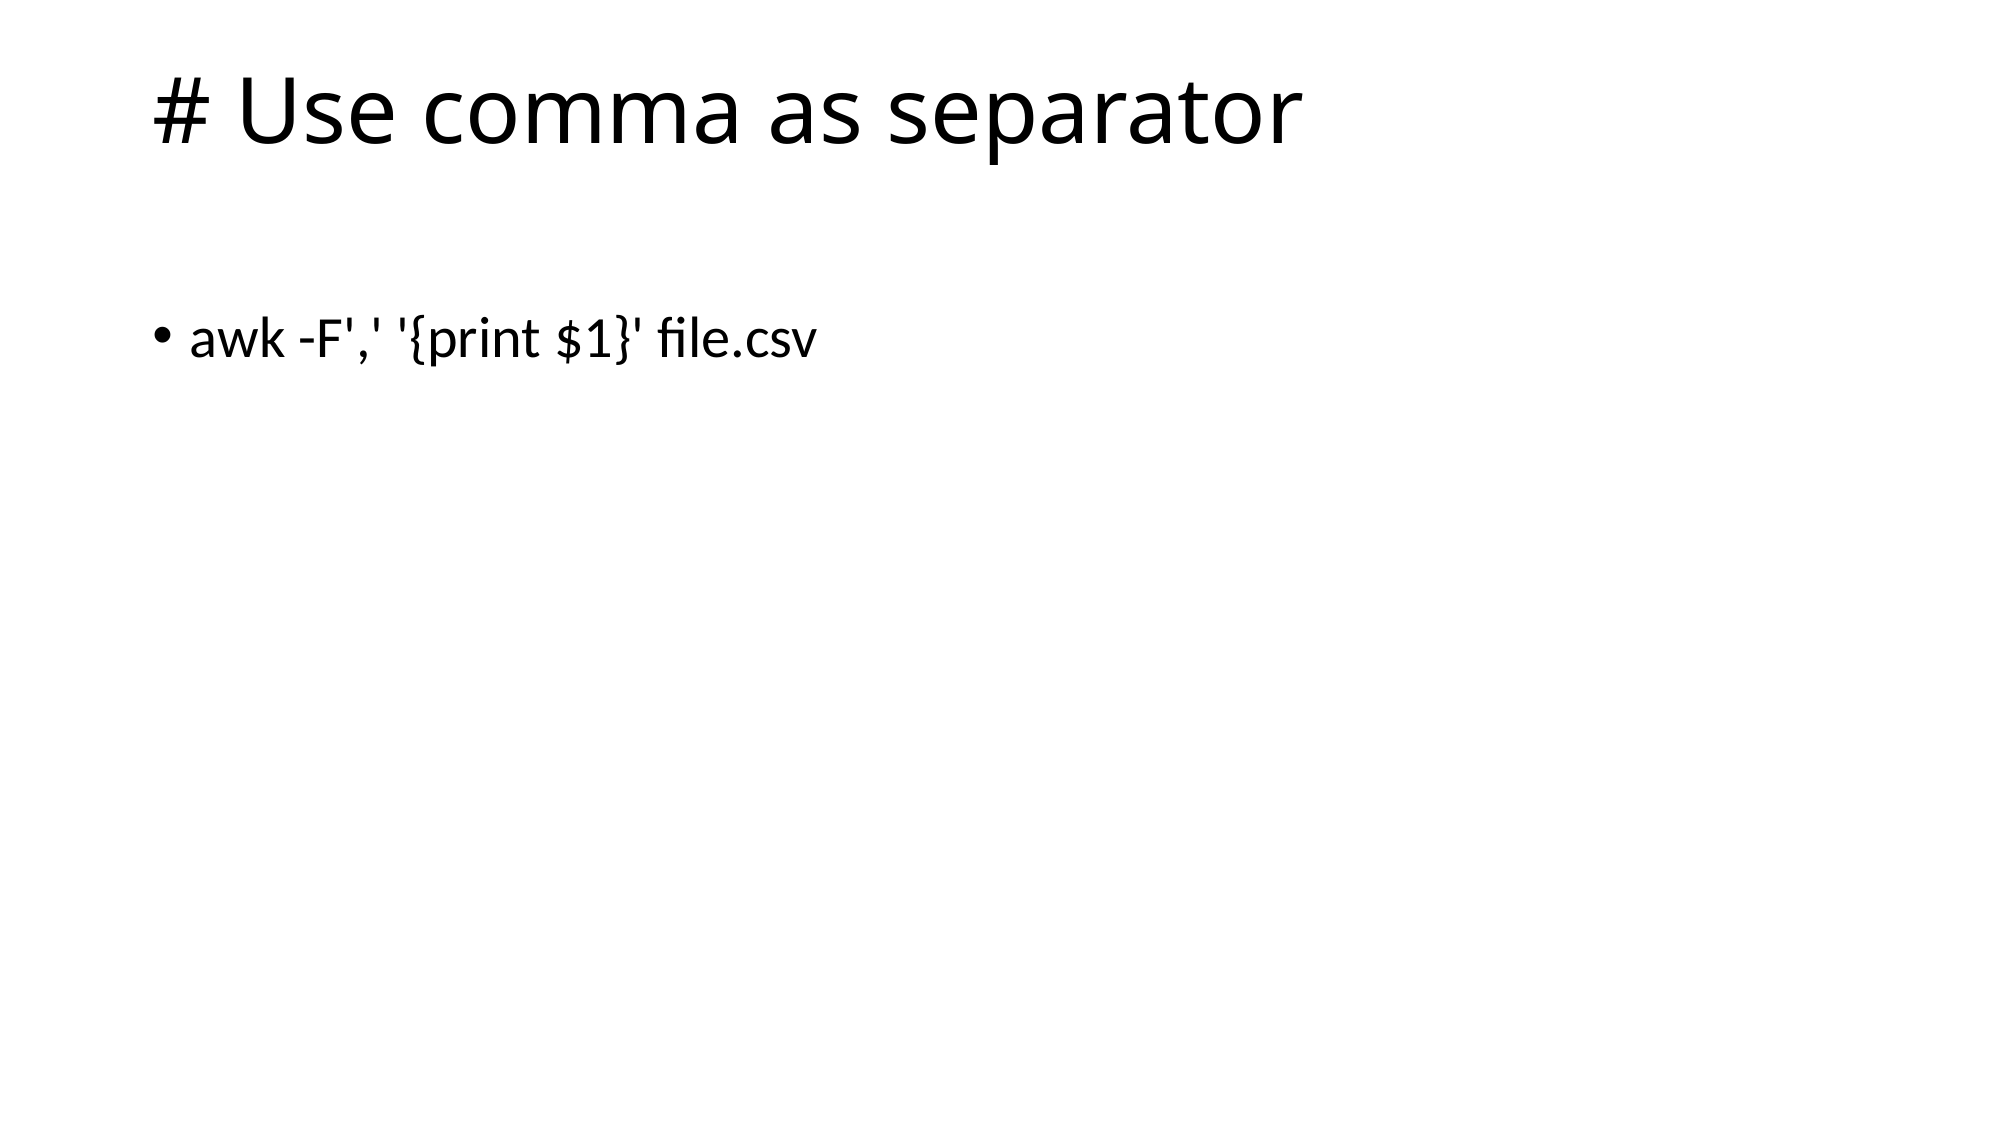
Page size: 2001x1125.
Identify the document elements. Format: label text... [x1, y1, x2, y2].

title # Use comma as separator [137, 59, 1863, 278]
list awk -F',' '{print $1}' file.csv [137, 299, 1863, 1014]
